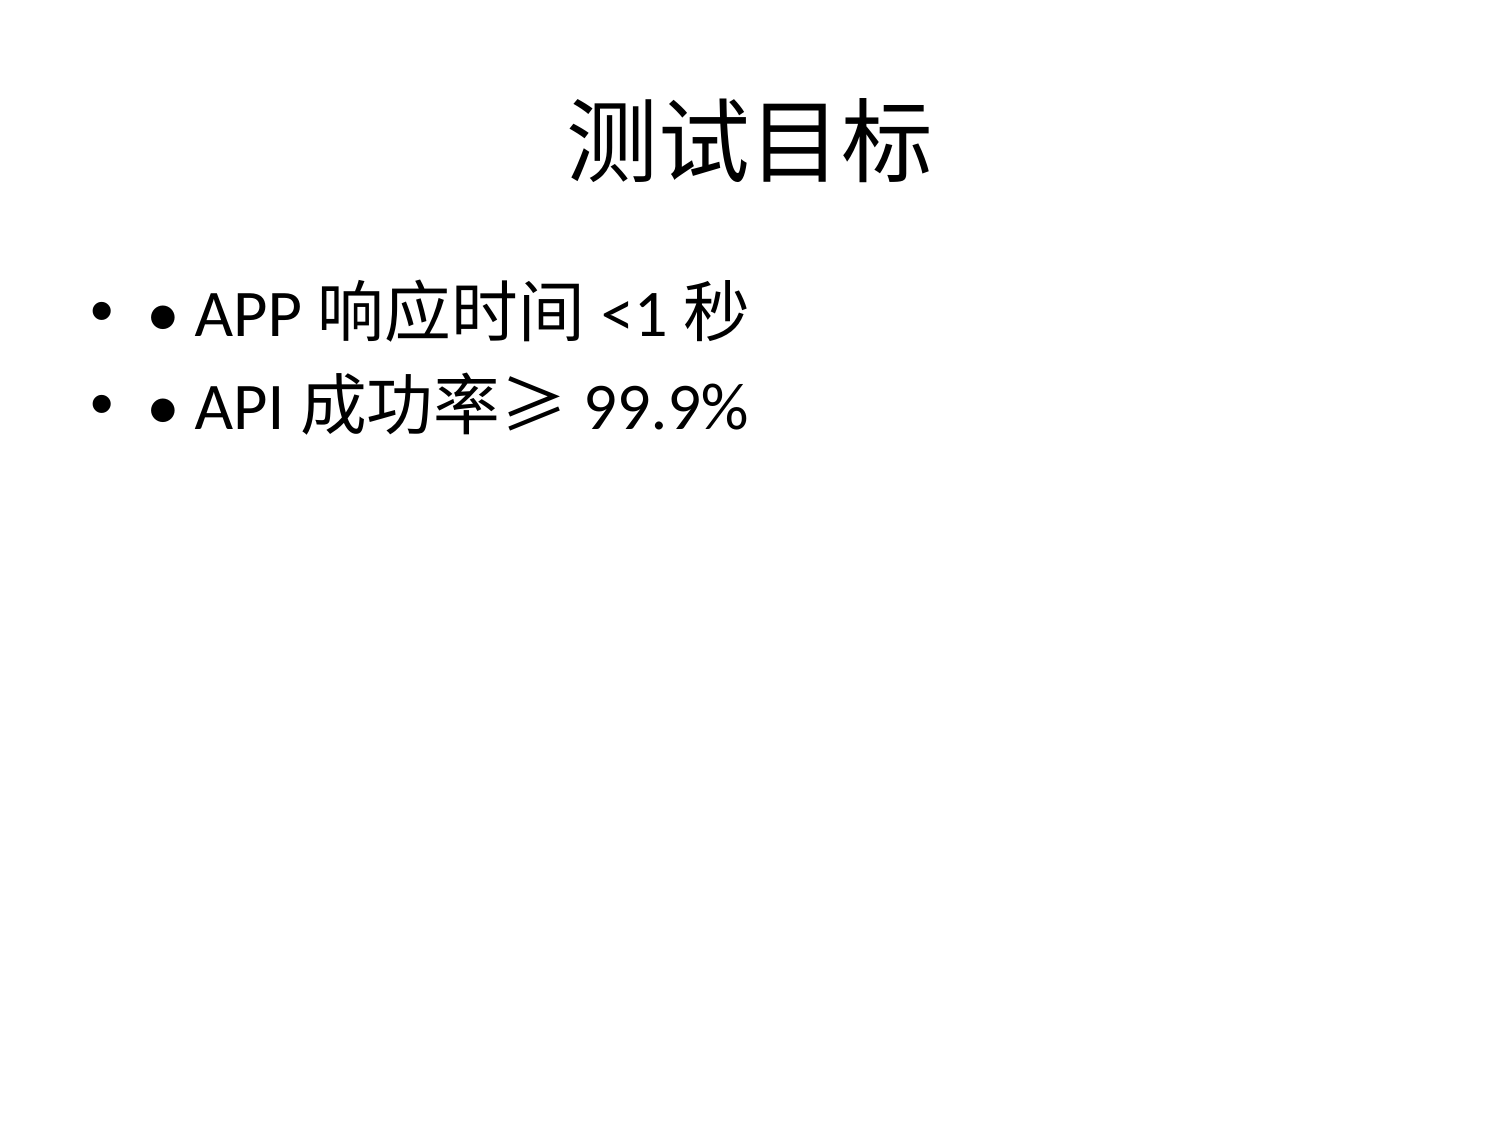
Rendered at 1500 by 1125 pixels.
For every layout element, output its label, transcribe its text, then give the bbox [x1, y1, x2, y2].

list • APP响应时间<1秒 • API成功率≥99.9% [75, 262, 1425, 1005]
title 测试目标 [75, 45, 1425, 233]
